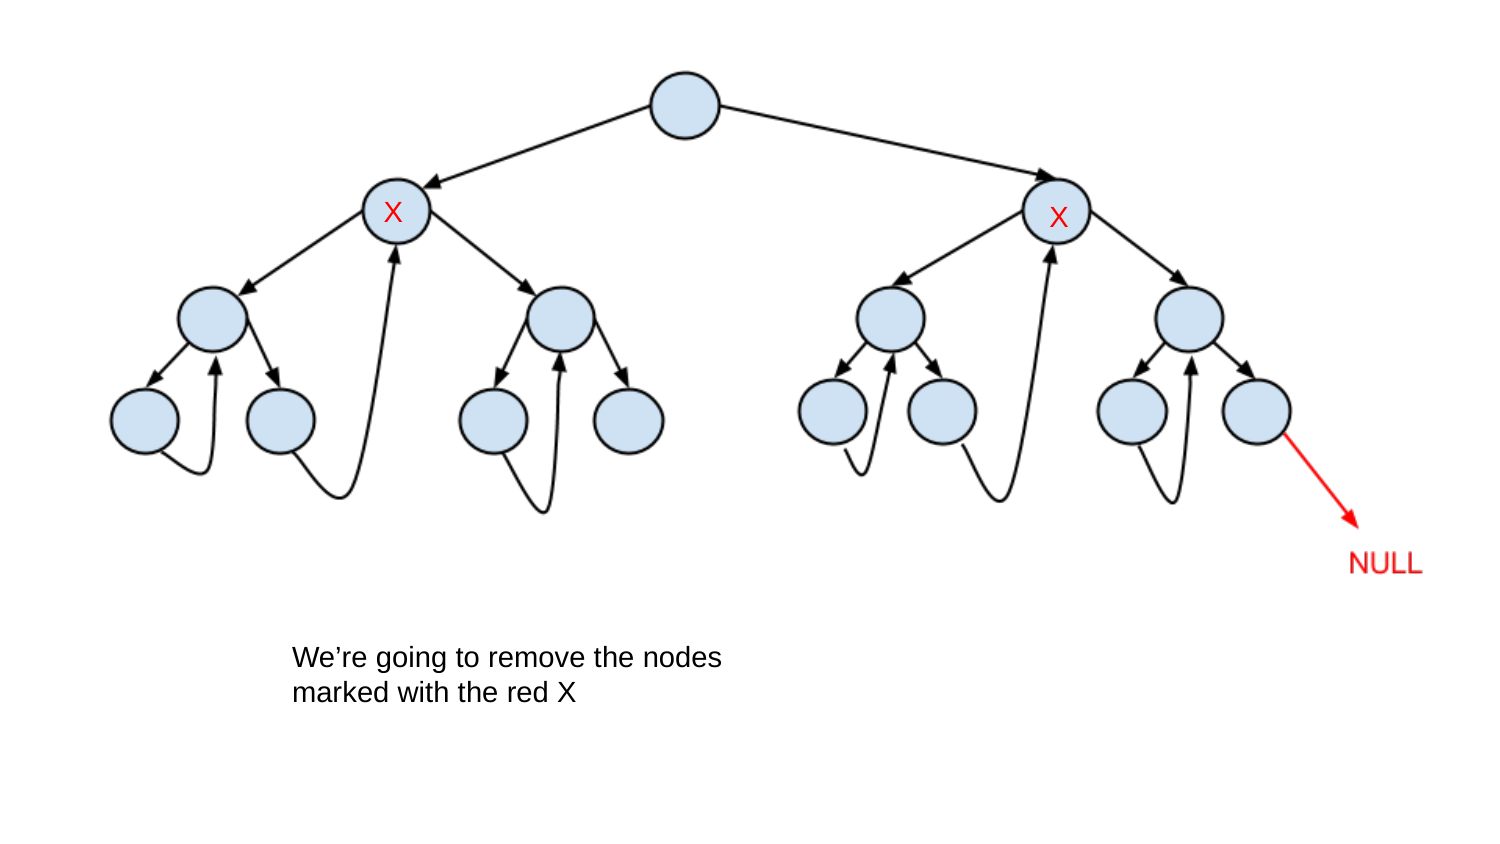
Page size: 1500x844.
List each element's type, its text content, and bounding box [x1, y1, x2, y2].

text_box We’re going to remove the nodes marked with the red X [277, 623, 741, 729]
picture [55, 8, 1500, 608]
